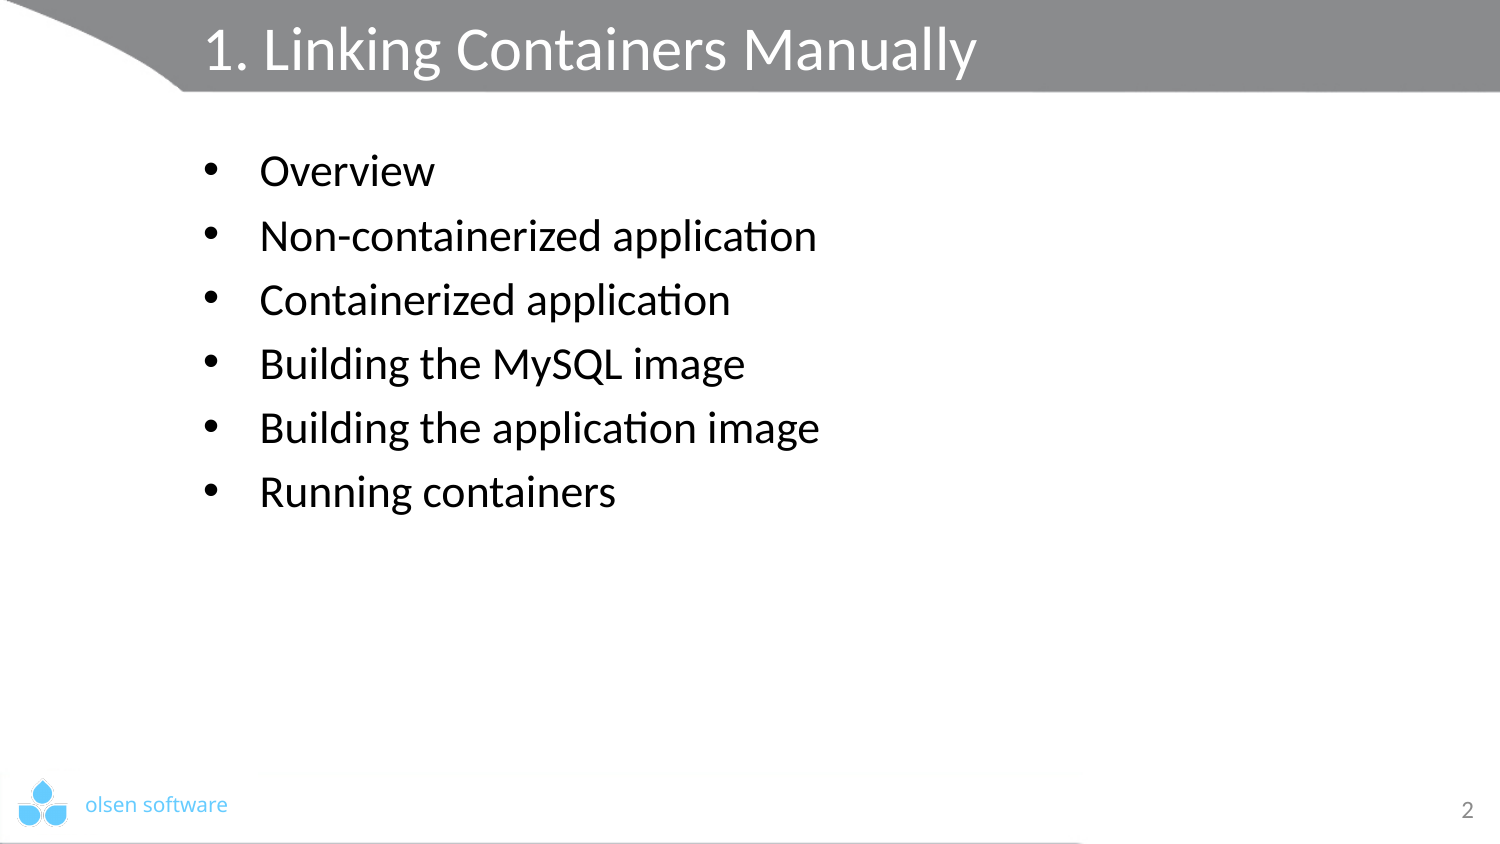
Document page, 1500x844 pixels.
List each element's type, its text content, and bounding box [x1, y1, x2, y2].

picture [0, 0, 1500, 844]
footer 2 [1435, 780, 1500, 837]
list Overview Non-containerized application Containerized application Building the MySQL image Building the application image Running containers [188, 133, 1425, 716]
title 1. Linking Containers Manually [187, 0, 1426, 93]
